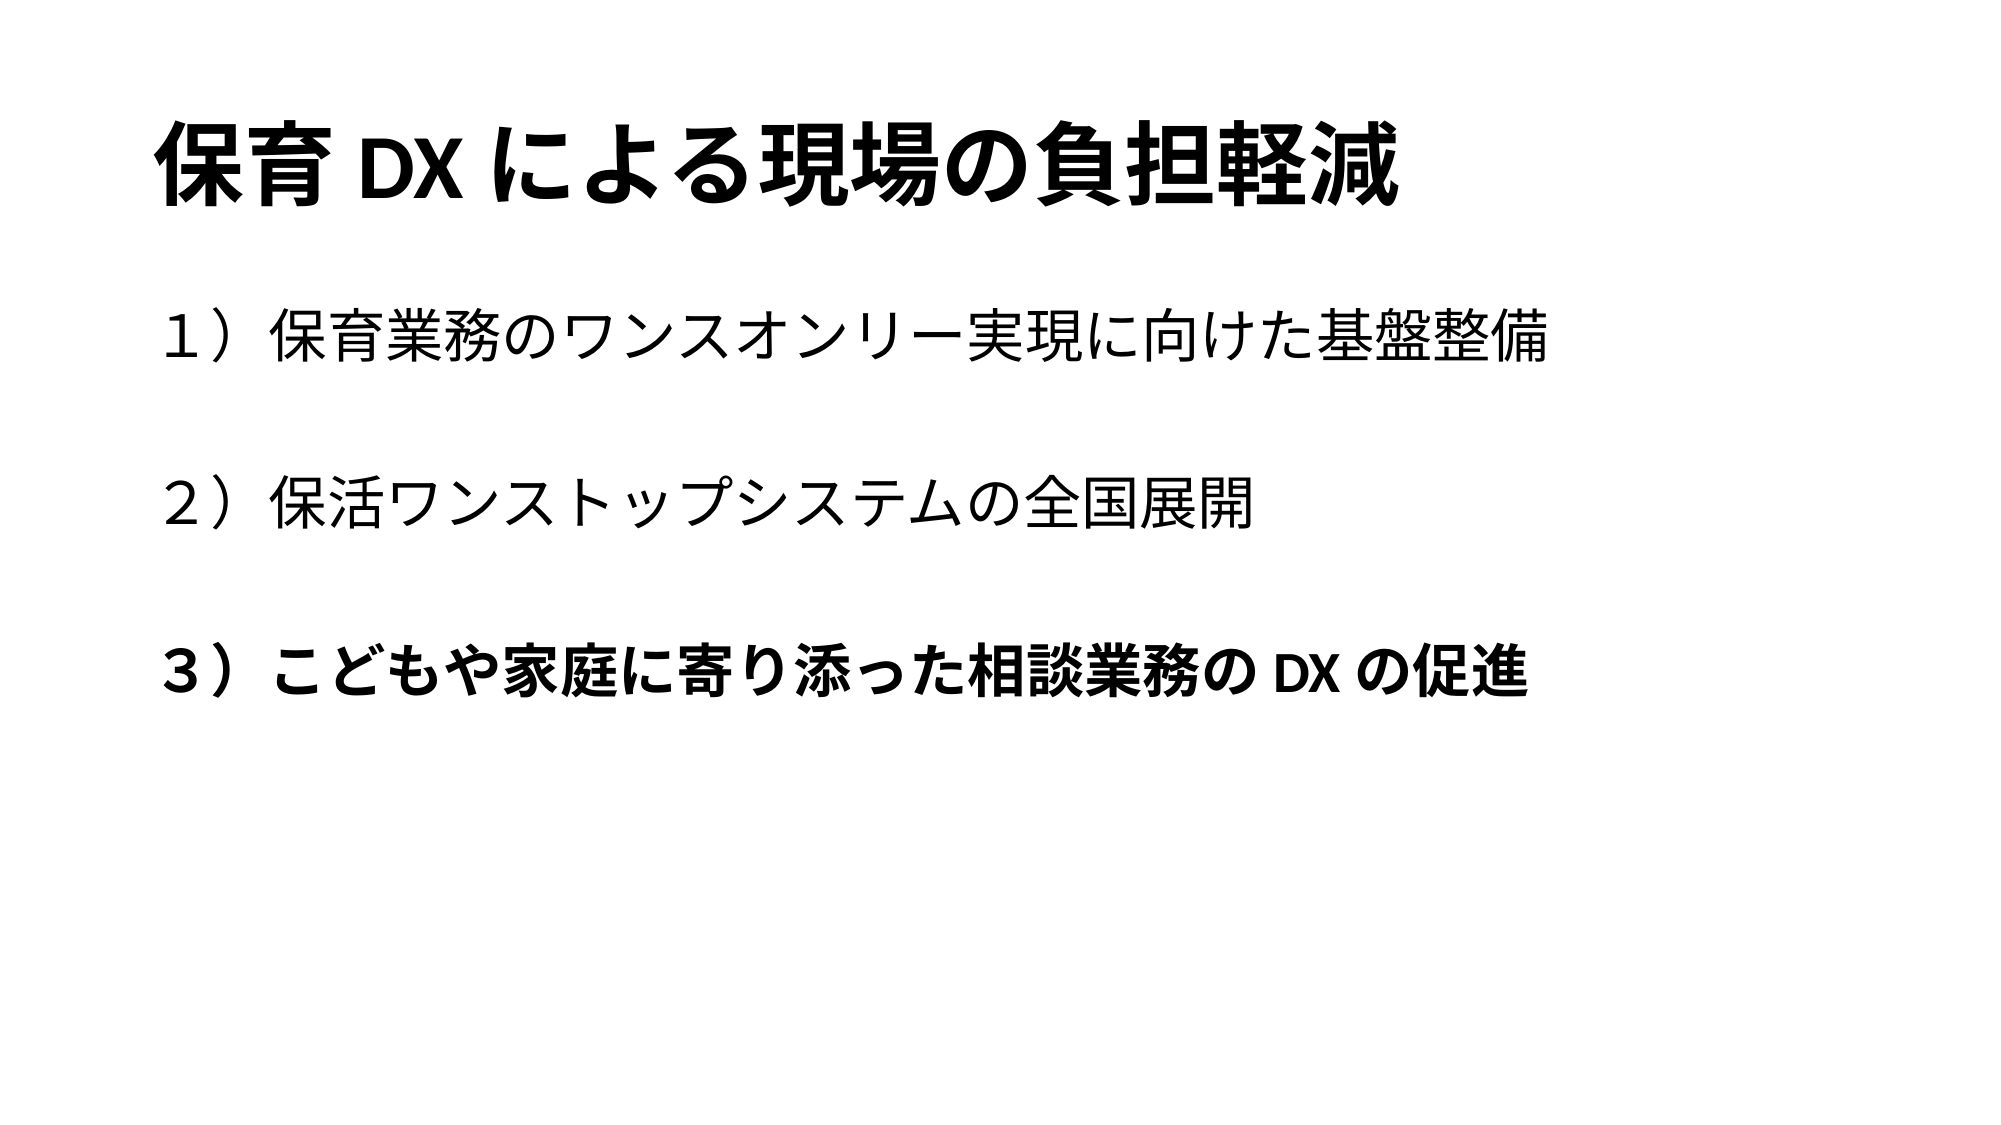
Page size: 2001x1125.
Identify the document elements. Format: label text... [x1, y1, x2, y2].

title 保育DXによる現場の負担軽減 [137, 59, 1863, 278]
list １）保育業務のワンスオンリー実現に向けた基盤整備 ２）保活ワンストップシステムの全国展開 ３）こどもや家庭に寄り添った相談業務のDXの促進 [137, 299, 1863, 1014]
